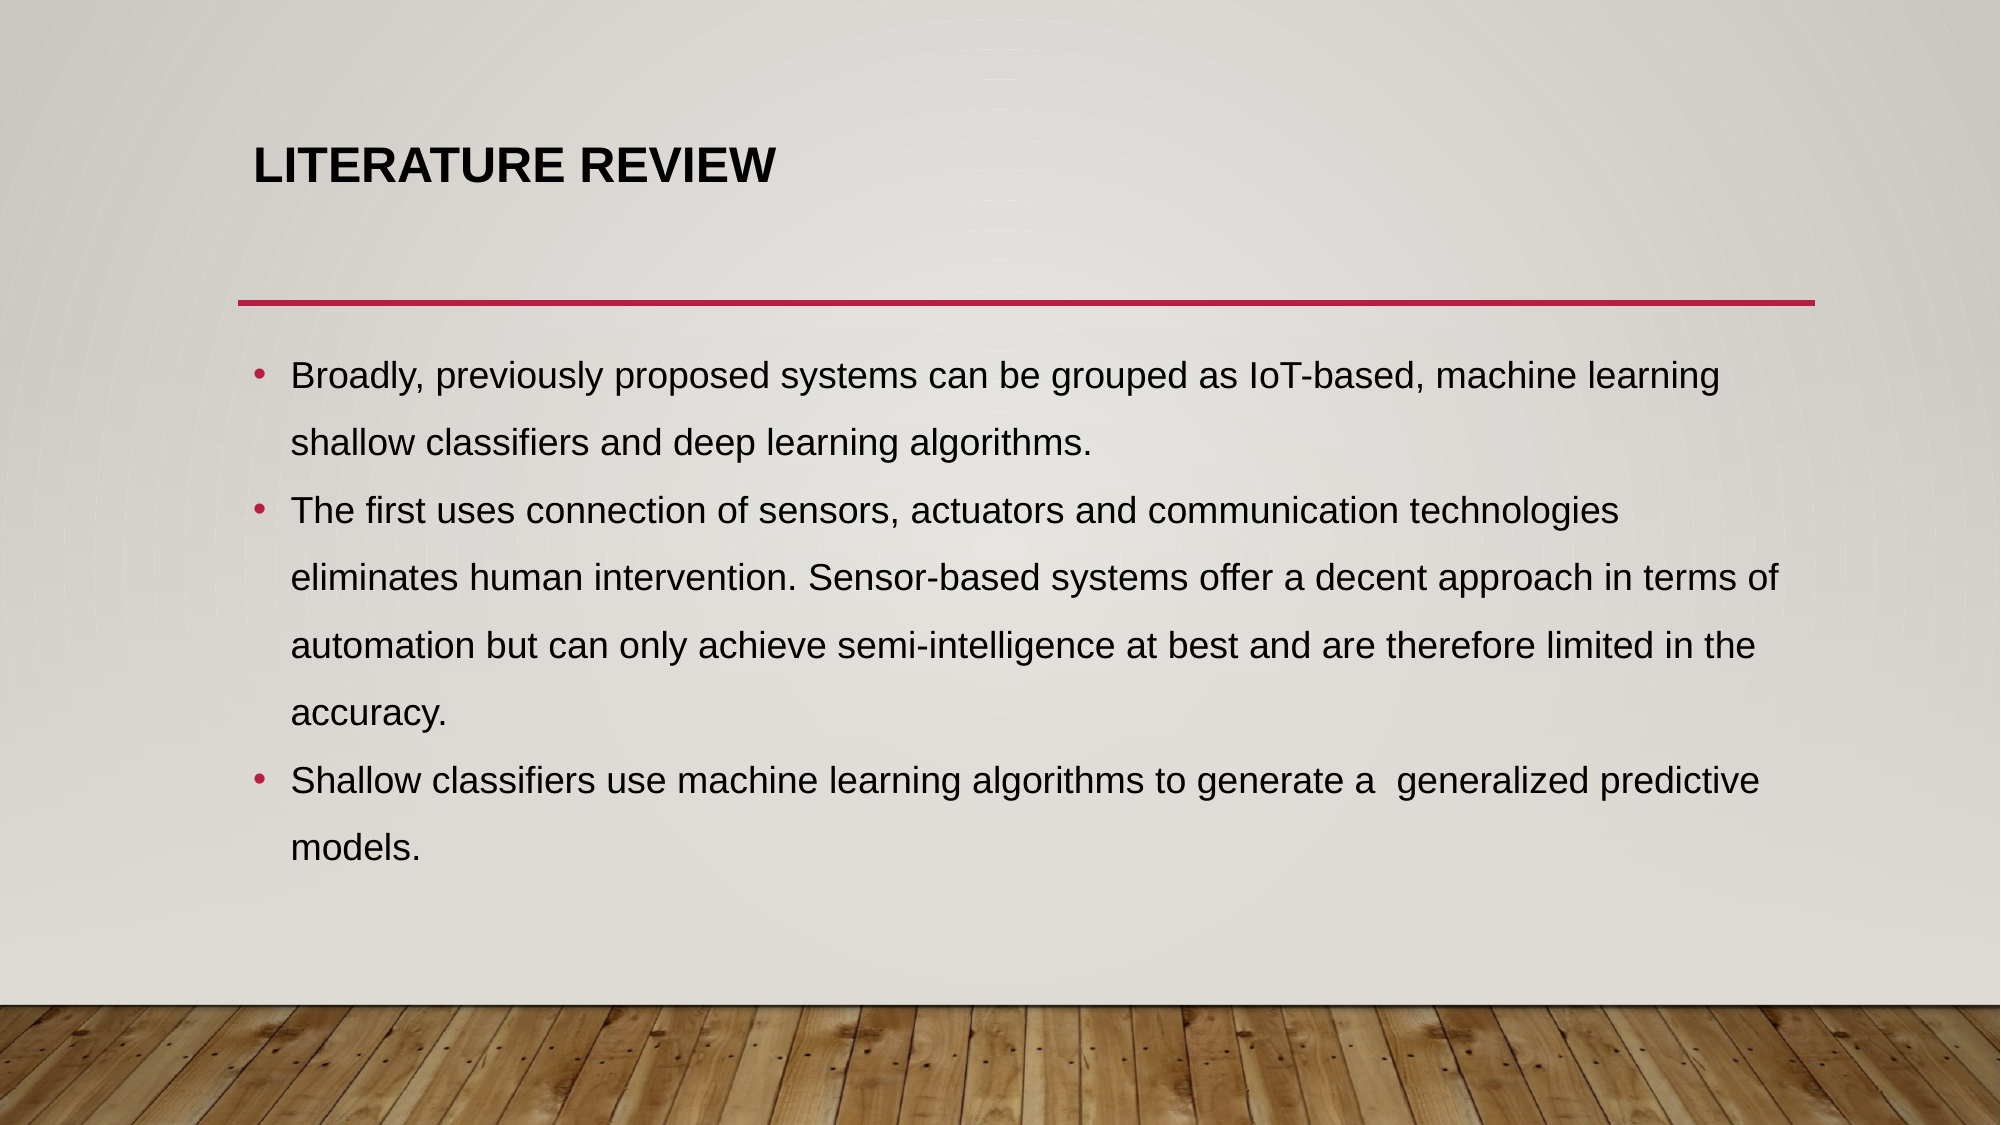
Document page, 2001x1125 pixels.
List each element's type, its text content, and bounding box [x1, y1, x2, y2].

title Literature REVIEW [238, 131, 1814, 305]
list Broadly, previously proposed systems can be grouped as IoT-based, machine learning shallow classifiers and deep learning algorithms. The first uses connection of sensors, actuators and communication technologies eliminates human intervention. Sensor-based systems offer a decent approach in terms of automation but can only achieve semi-intelligence at best and are therefore limited in the accuracy. Shallow classifiers use machine learning algorithms to generate a generalized predictive models. [238, 320, 1814, 930]
picture [0, 1005, 2000, 1125]
